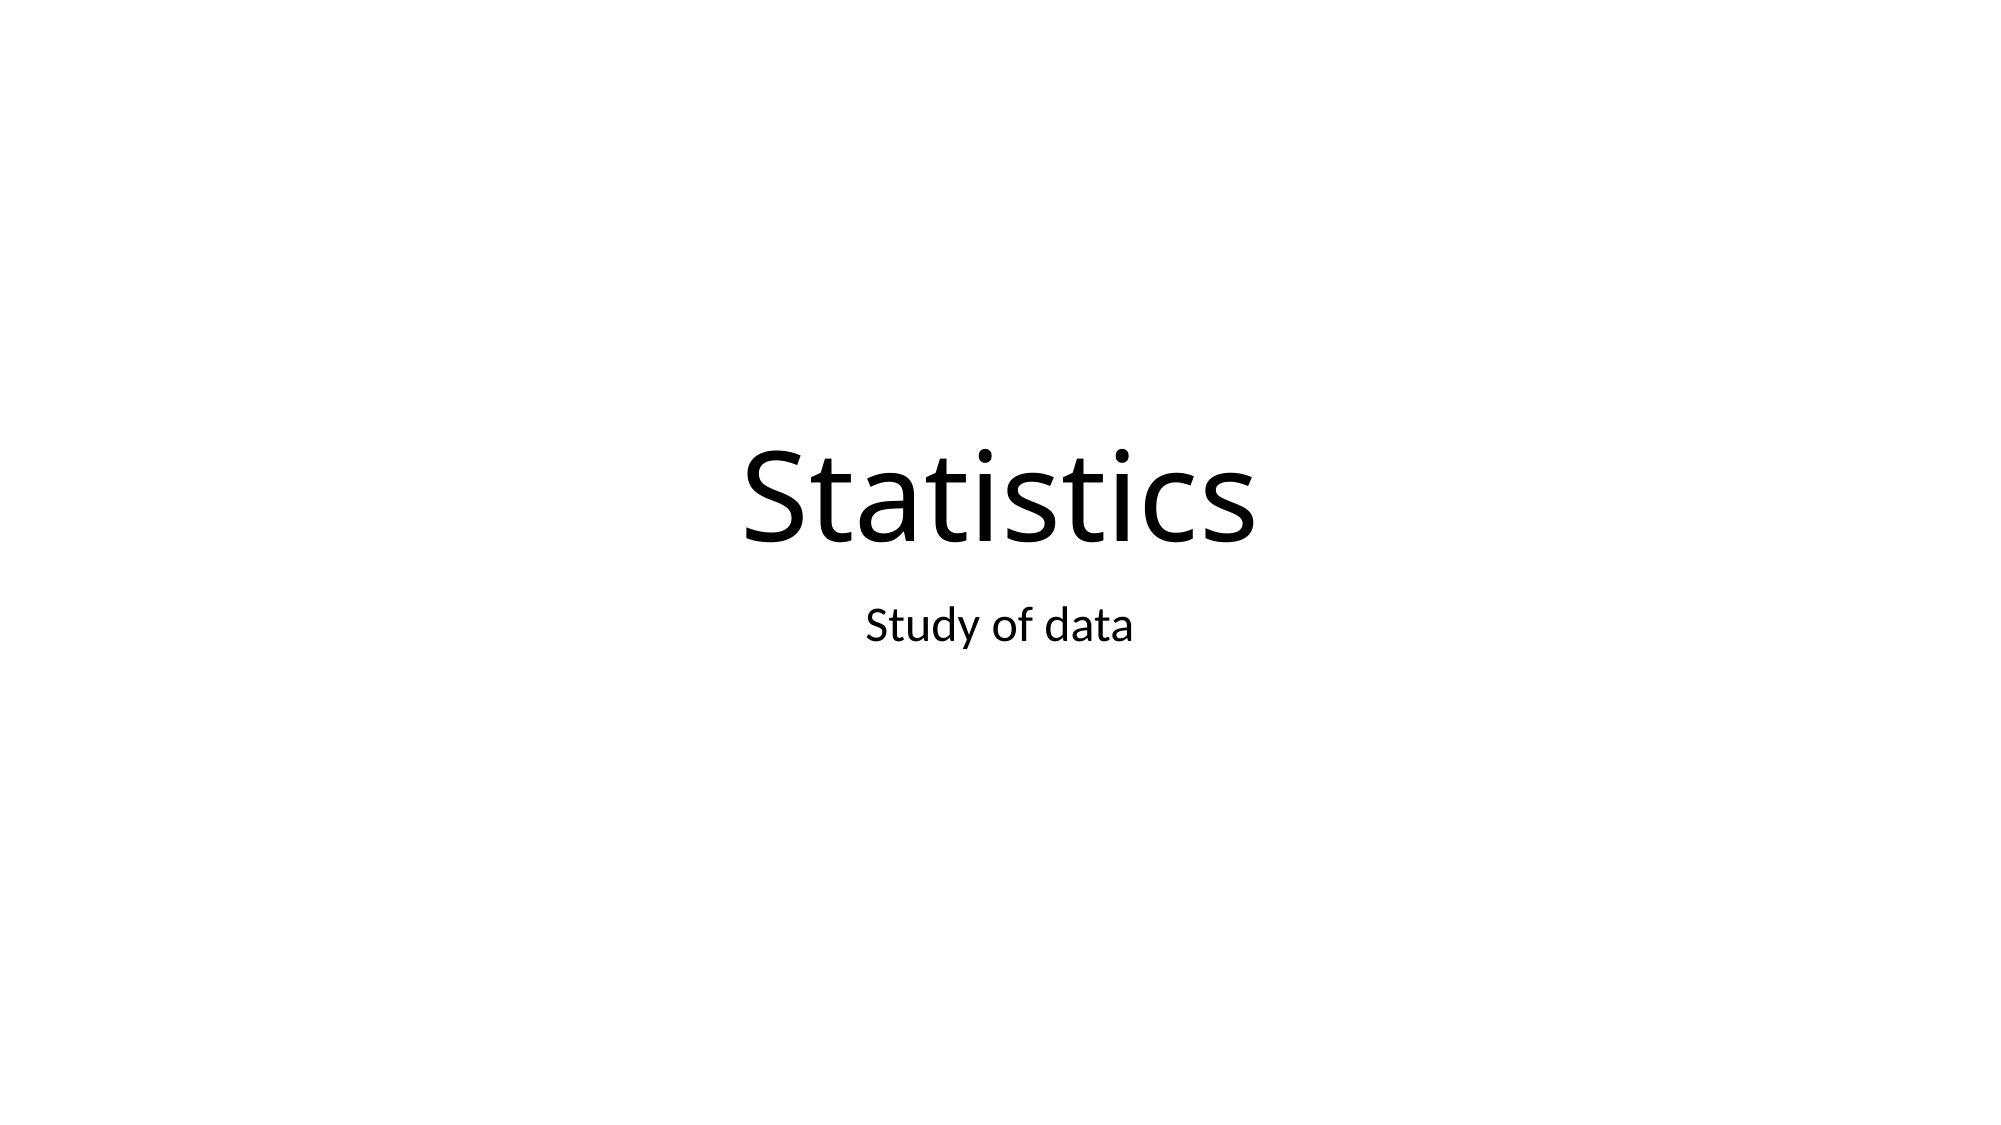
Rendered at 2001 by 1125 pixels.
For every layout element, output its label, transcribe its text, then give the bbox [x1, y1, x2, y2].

subtitle Study of data [249, 590, 1750, 863]
title Statistics [249, 184, 1750, 576]
